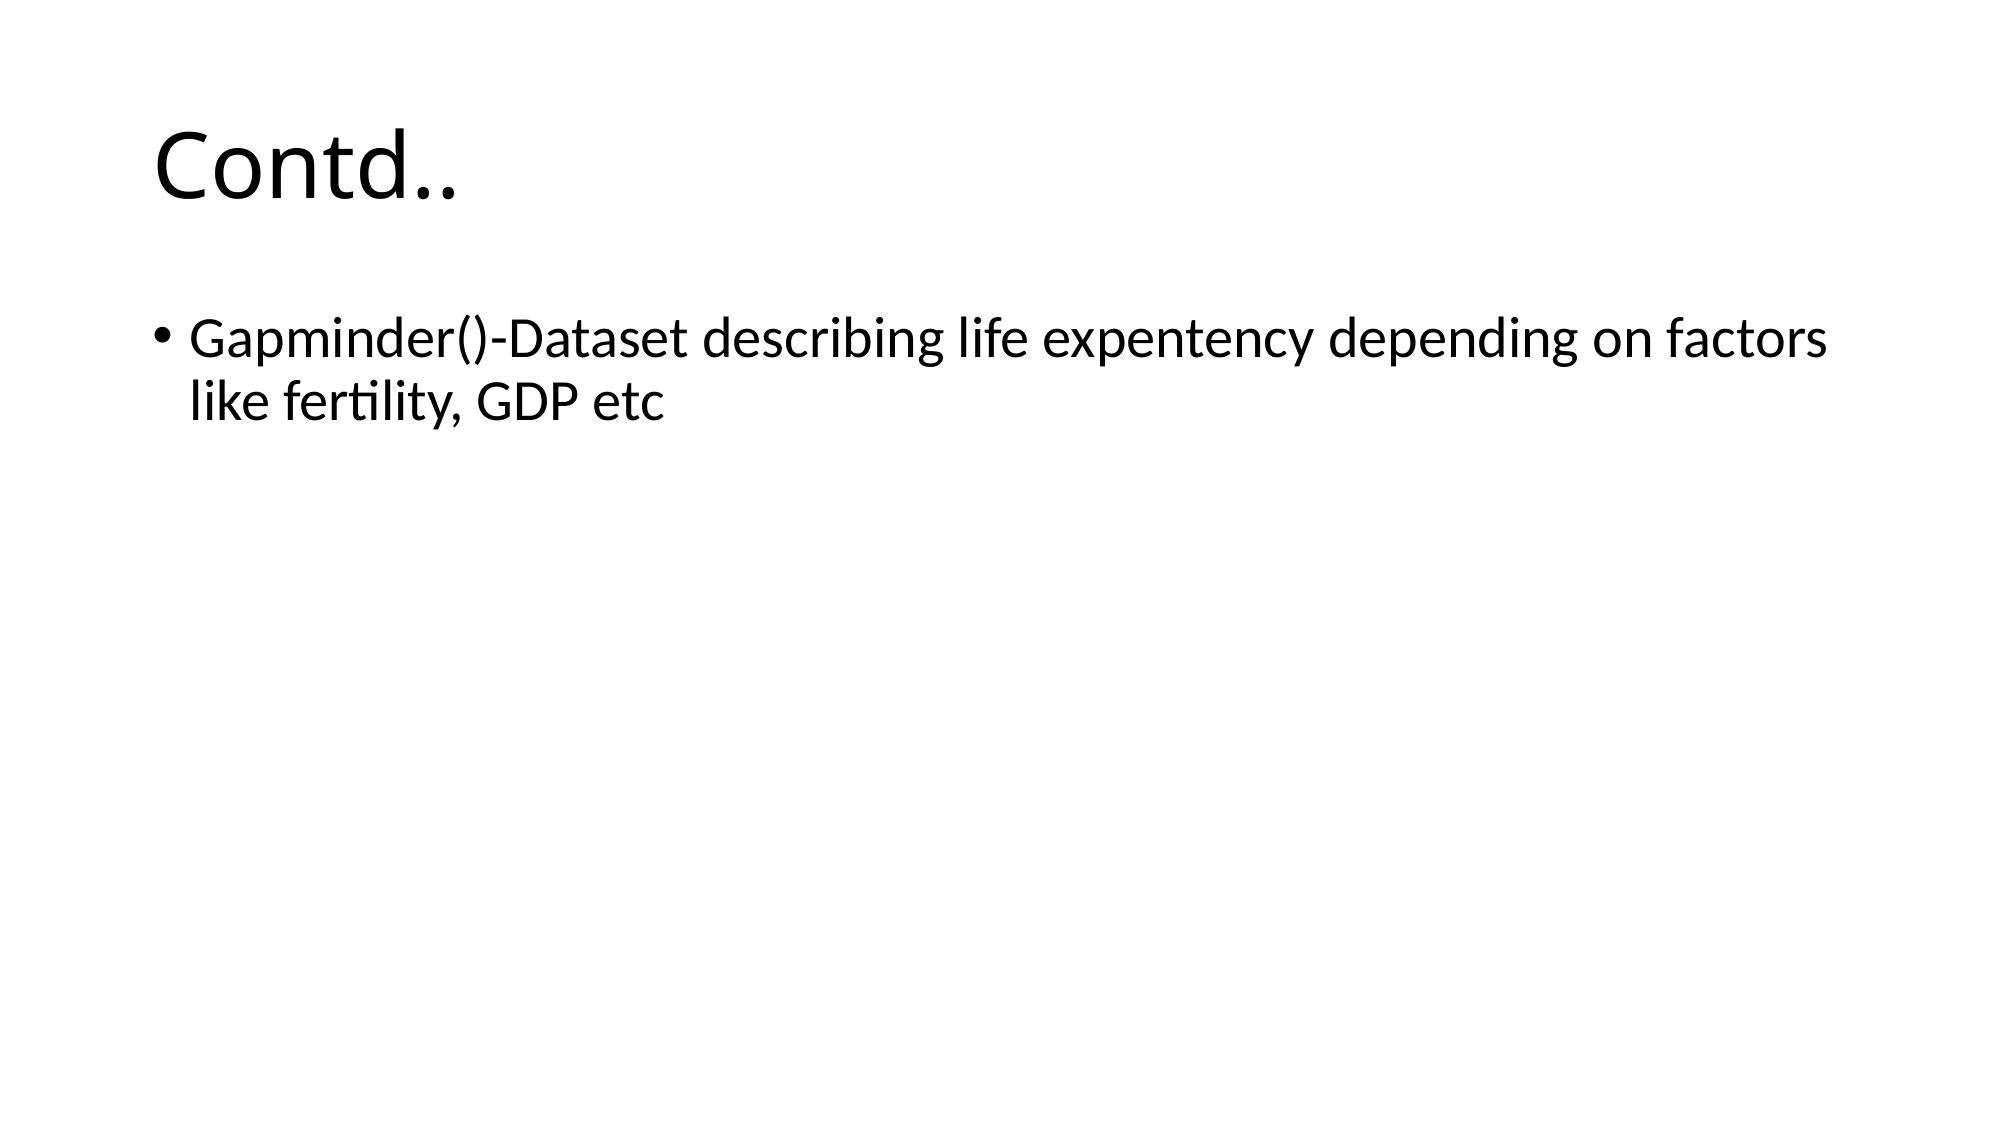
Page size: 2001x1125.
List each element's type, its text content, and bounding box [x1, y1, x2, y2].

title Contd.. [137, 59, 1863, 278]
list Gapminder()-Dataset describing life expentency depending on factors like fertility, GDP etc [137, 299, 1863, 1014]
